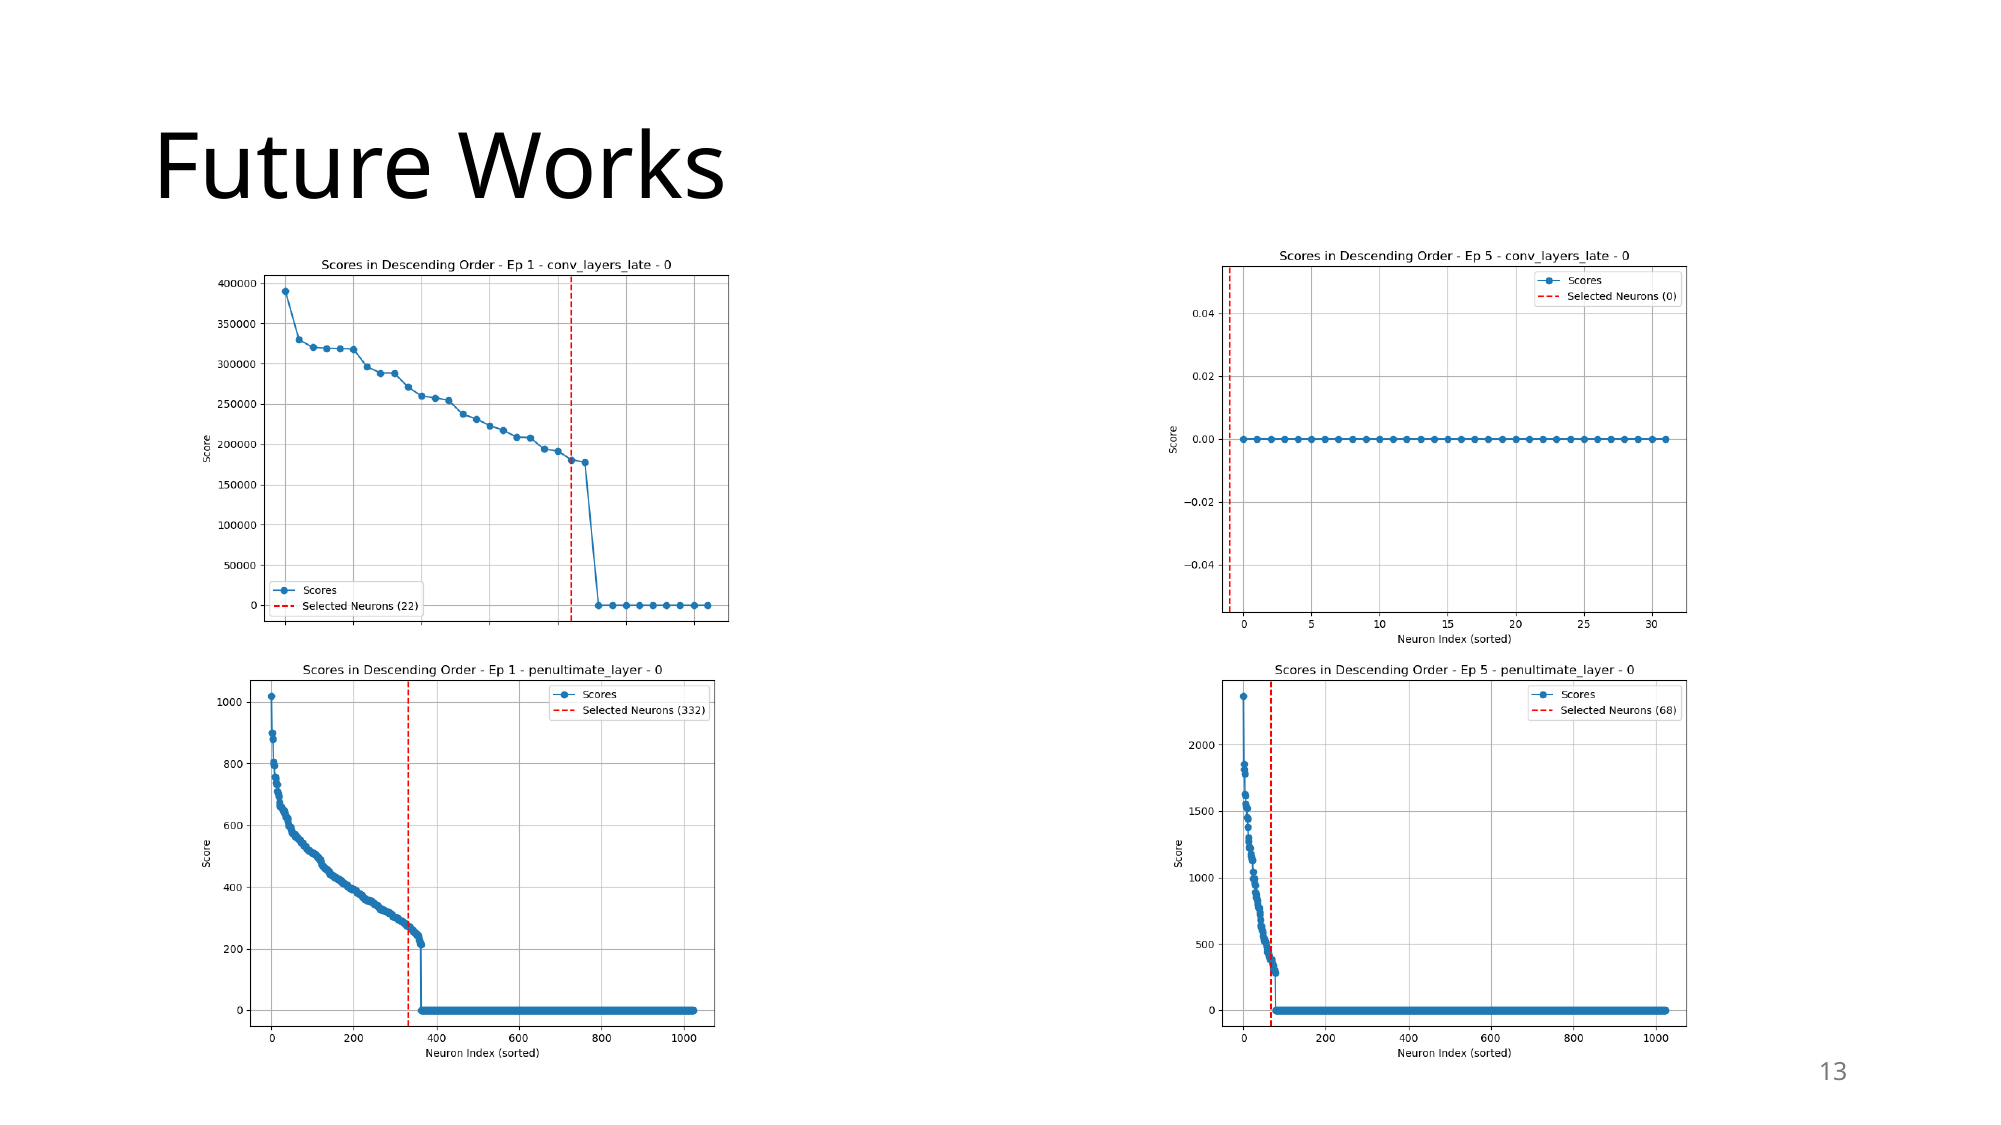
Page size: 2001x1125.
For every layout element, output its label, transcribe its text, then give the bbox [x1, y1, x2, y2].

picture [174, 220, 789, 1076]
picture [1146, 211, 1746, 1076]
title Future Works [137, 59, 1863, 278]
slide_number 13 [1412, 1042, 1863, 1103]
